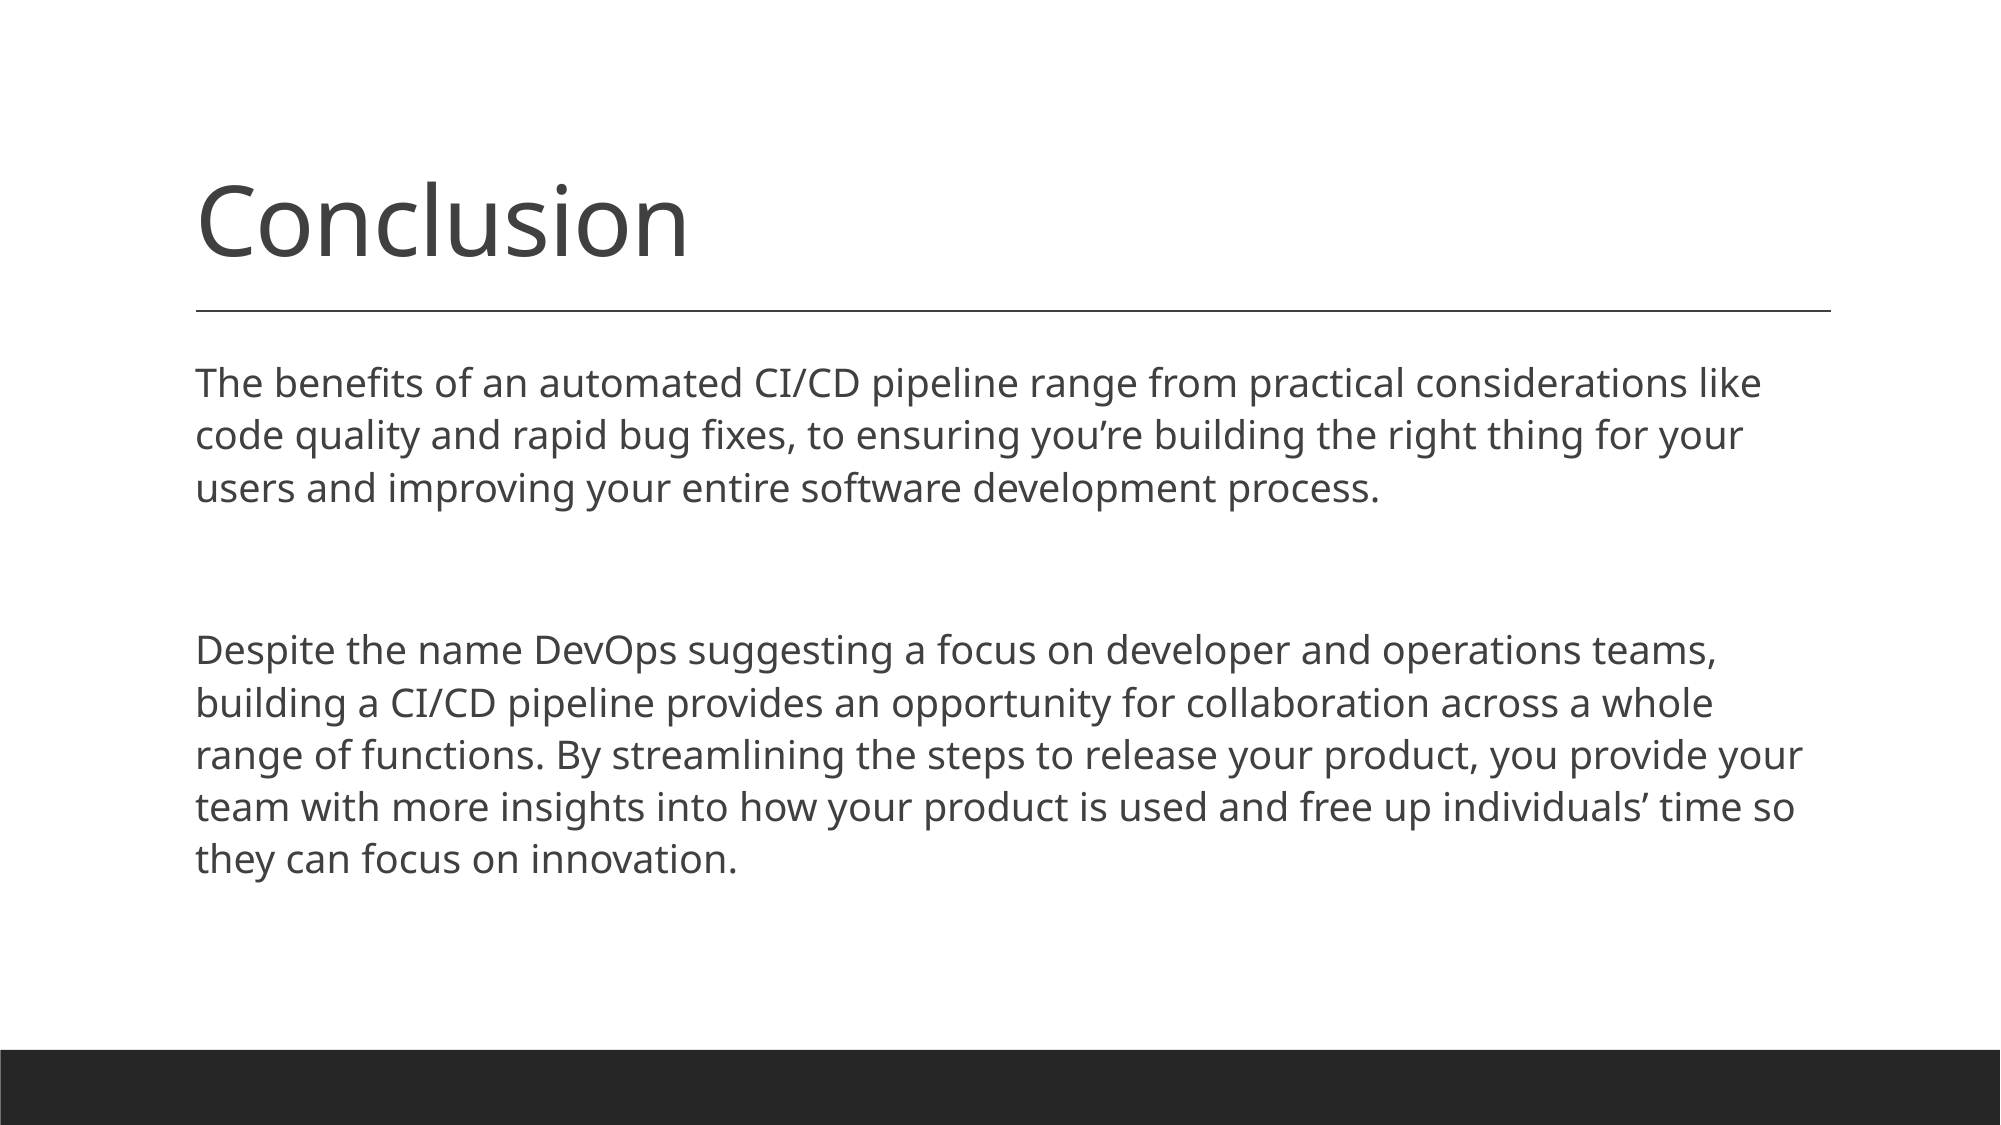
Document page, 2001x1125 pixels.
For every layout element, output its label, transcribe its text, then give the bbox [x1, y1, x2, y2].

title Conclusion [180, 47, 1830, 285]
list The benefits of an automated CI/CD pipeline range from practical considerations like code quality and rapid bug fixes, to ensuring you’re building the right thing for your users and improving your entire software development process. Despite the name DevOps suggesting a focus on developer and operations teams, building a CI/CD pipeline provides an opportunity for collaboration across a whole range of functions. By streamlining the steps to release your product, you provide your team with more insights into how your product is used and free up individuals’ time so they can focus on innovation. [180, 345, 1830, 963]
